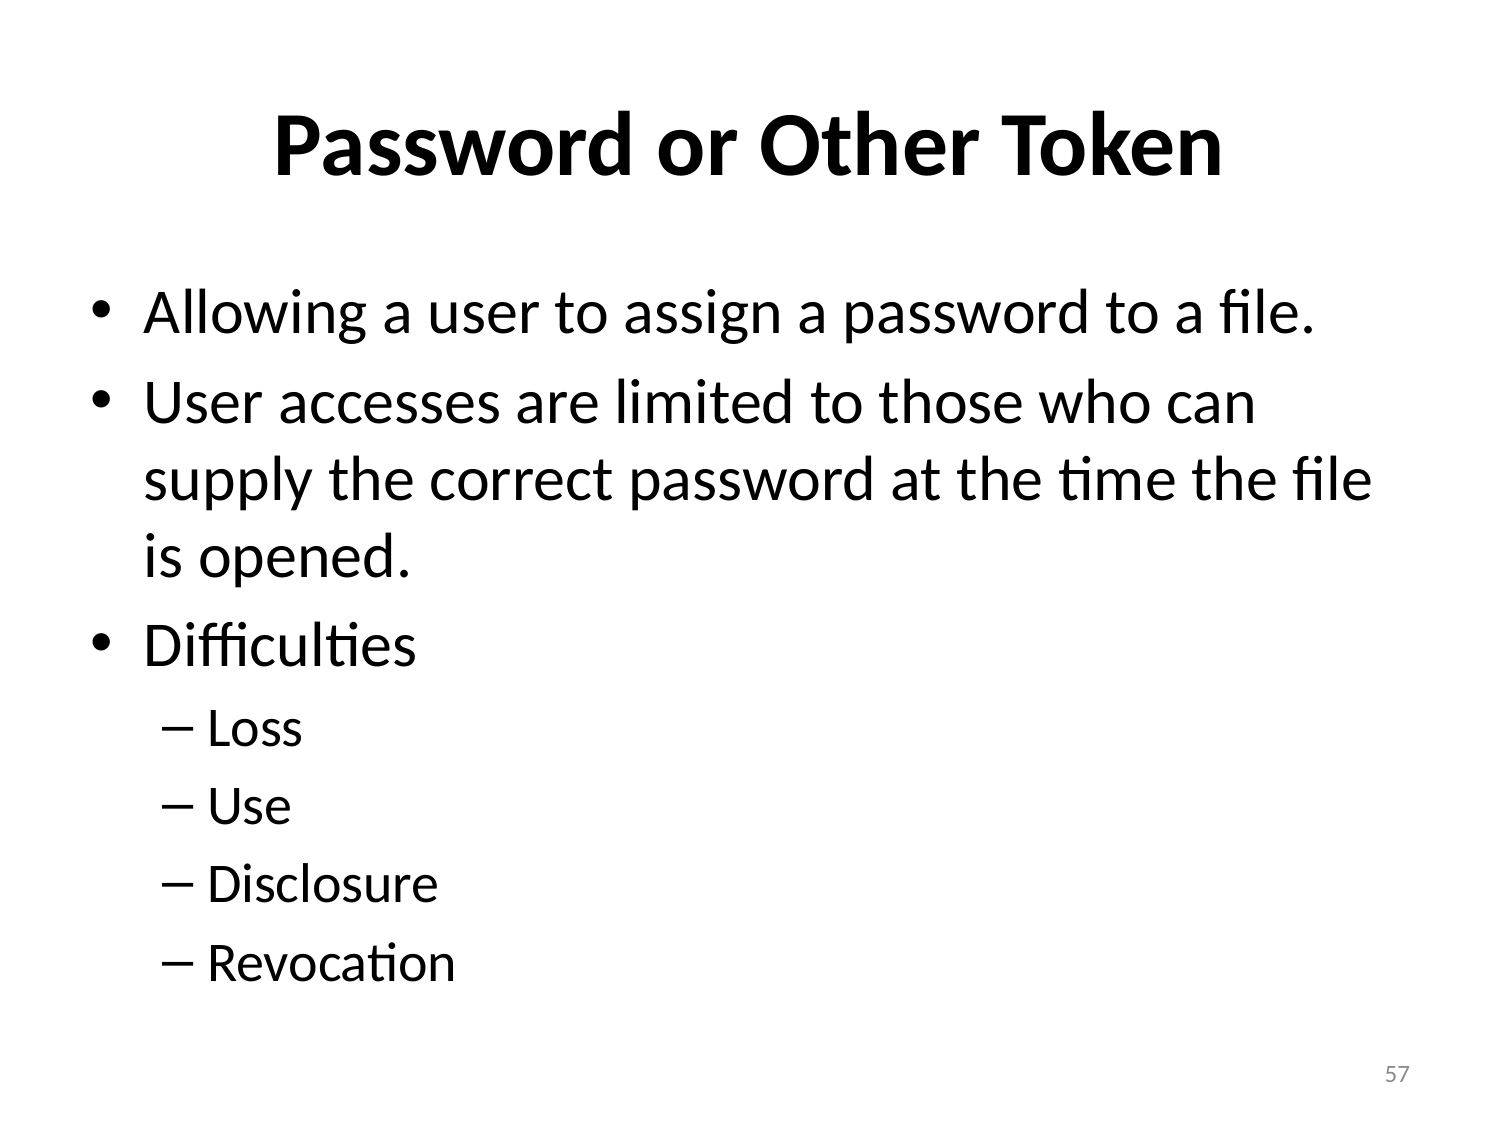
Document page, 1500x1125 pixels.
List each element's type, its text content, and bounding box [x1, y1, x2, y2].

title Password or Other Token [75, 45, 1425, 233]
list Allowing a user to assign a password to a file. User accesses are limited to those who can supply the correct password at the time the file is opened. Difficulties Loss Use Disclosure Revocation [75, 262, 1425, 1005]
slide_number 57 [1074, 1042, 1425, 1103]
